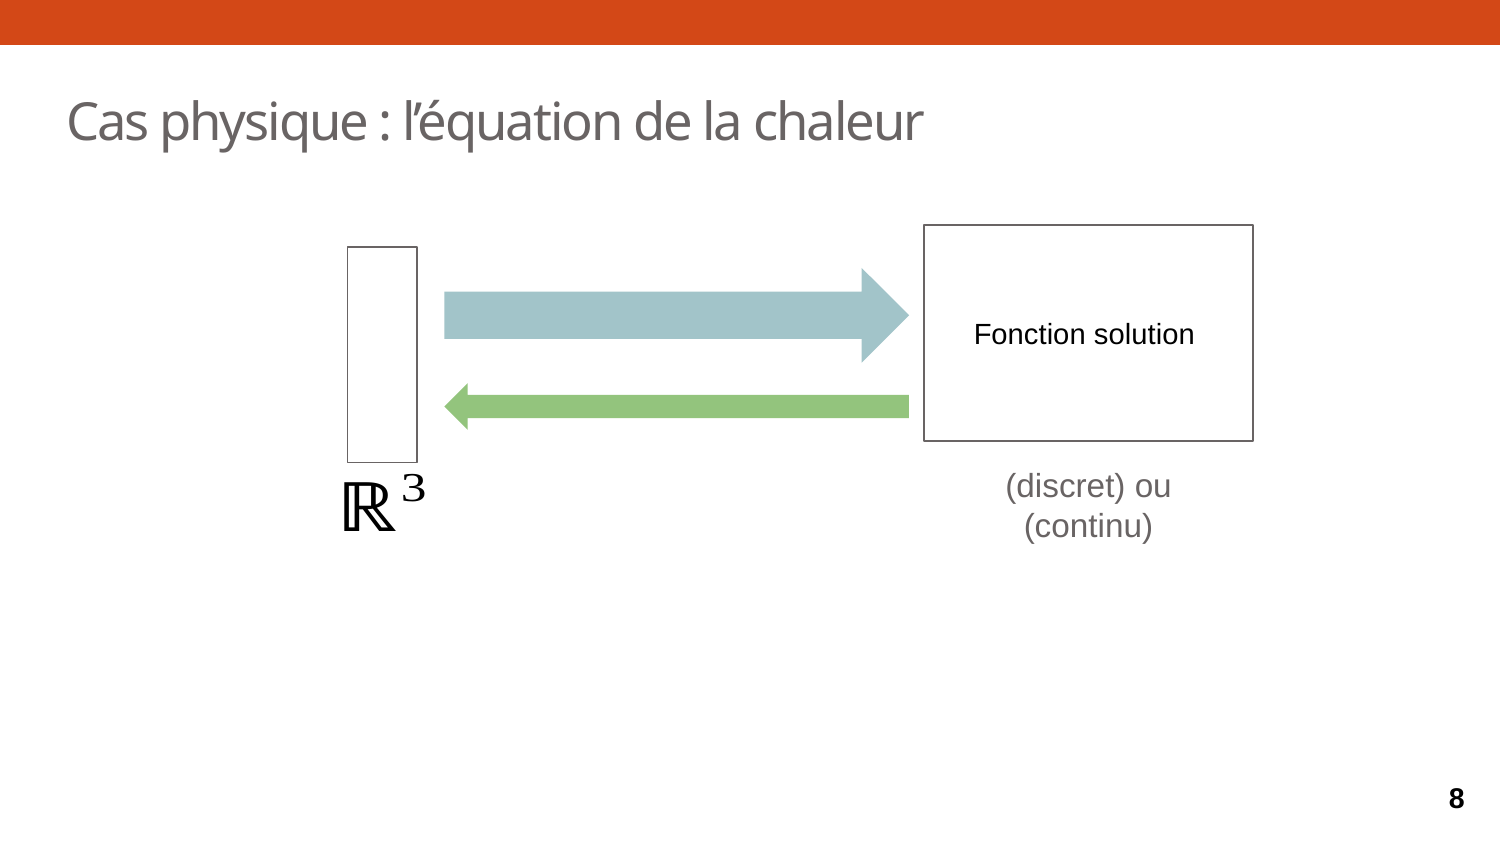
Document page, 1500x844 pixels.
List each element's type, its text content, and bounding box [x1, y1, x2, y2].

slide_number 8 [1389, 764, 1480, 830]
list [51, 178, 1449, 739]
text_box [444, 383, 909, 430]
title Cas physique : l’équation de la chaleur [51, 72, 1449, 167]
text_box [444, 267, 910, 363]
